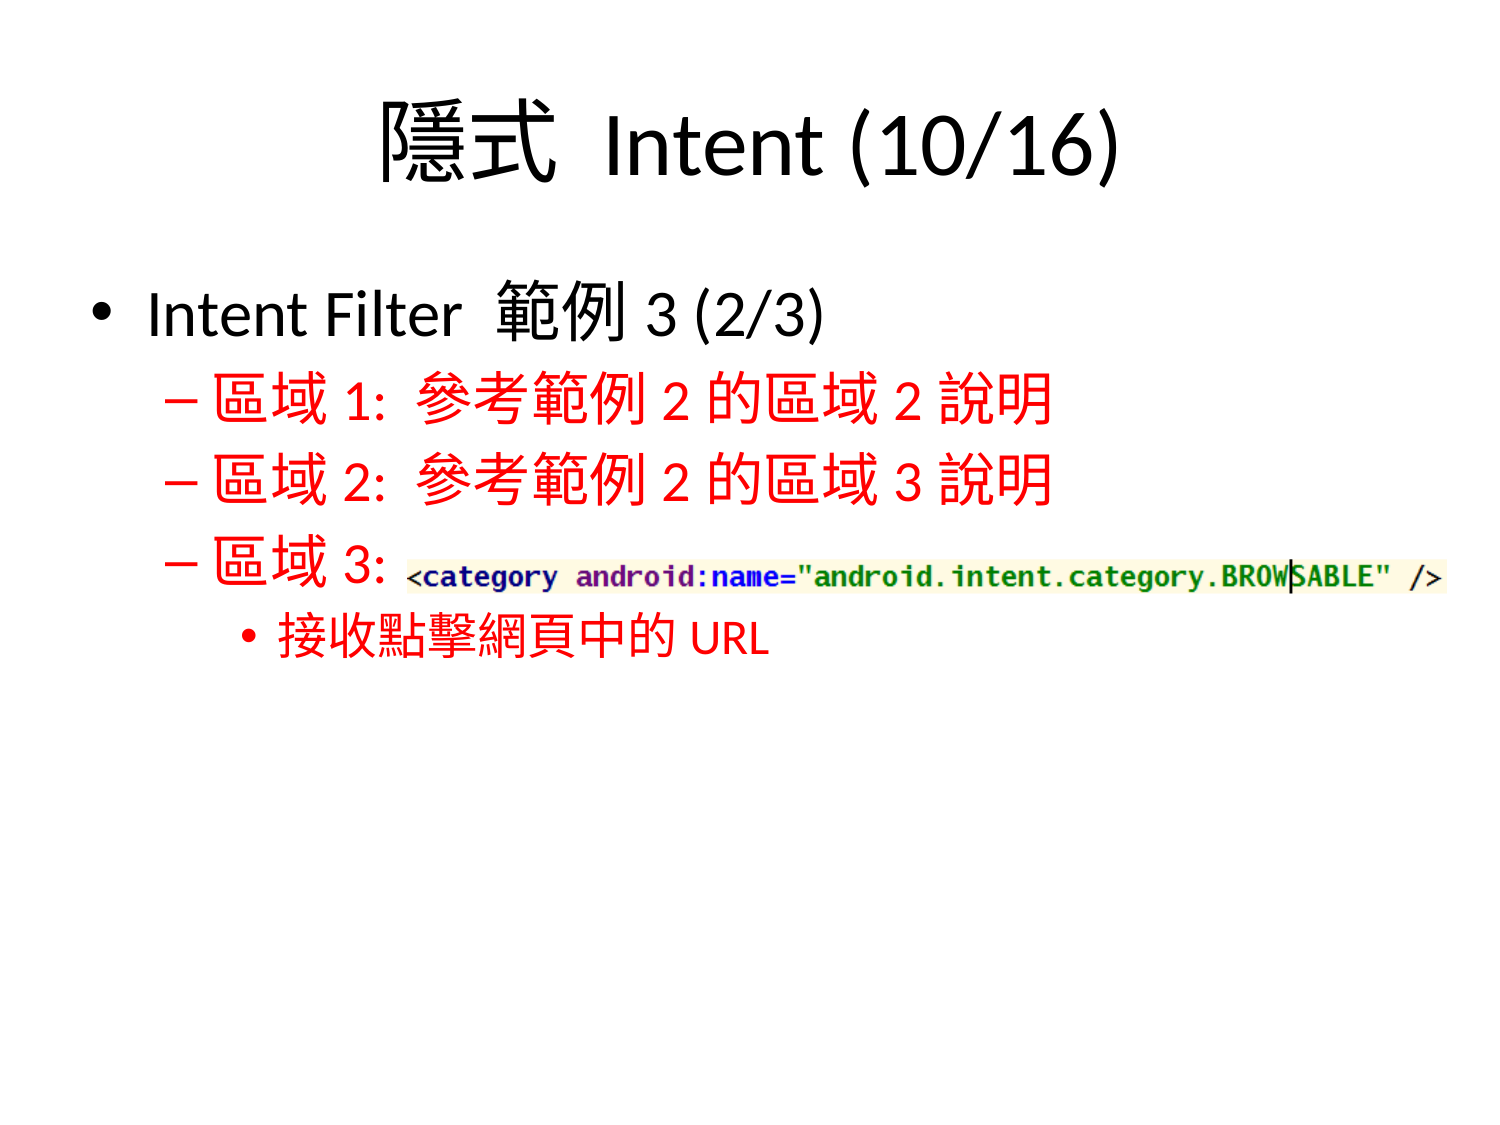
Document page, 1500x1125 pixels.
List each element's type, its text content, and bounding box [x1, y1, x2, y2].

title 隱式 Intent (10/16) [75, 45, 1425, 233]
list Intent Filter 範例3 (2/3) 區域1: 參考範例2的區域2說明 區域2: 參考範例2的區域3說明 區域3: 接收點擊網頁中的URL [75, 262, 1425, 1005]
picture [407, 558, 1448, 599]
